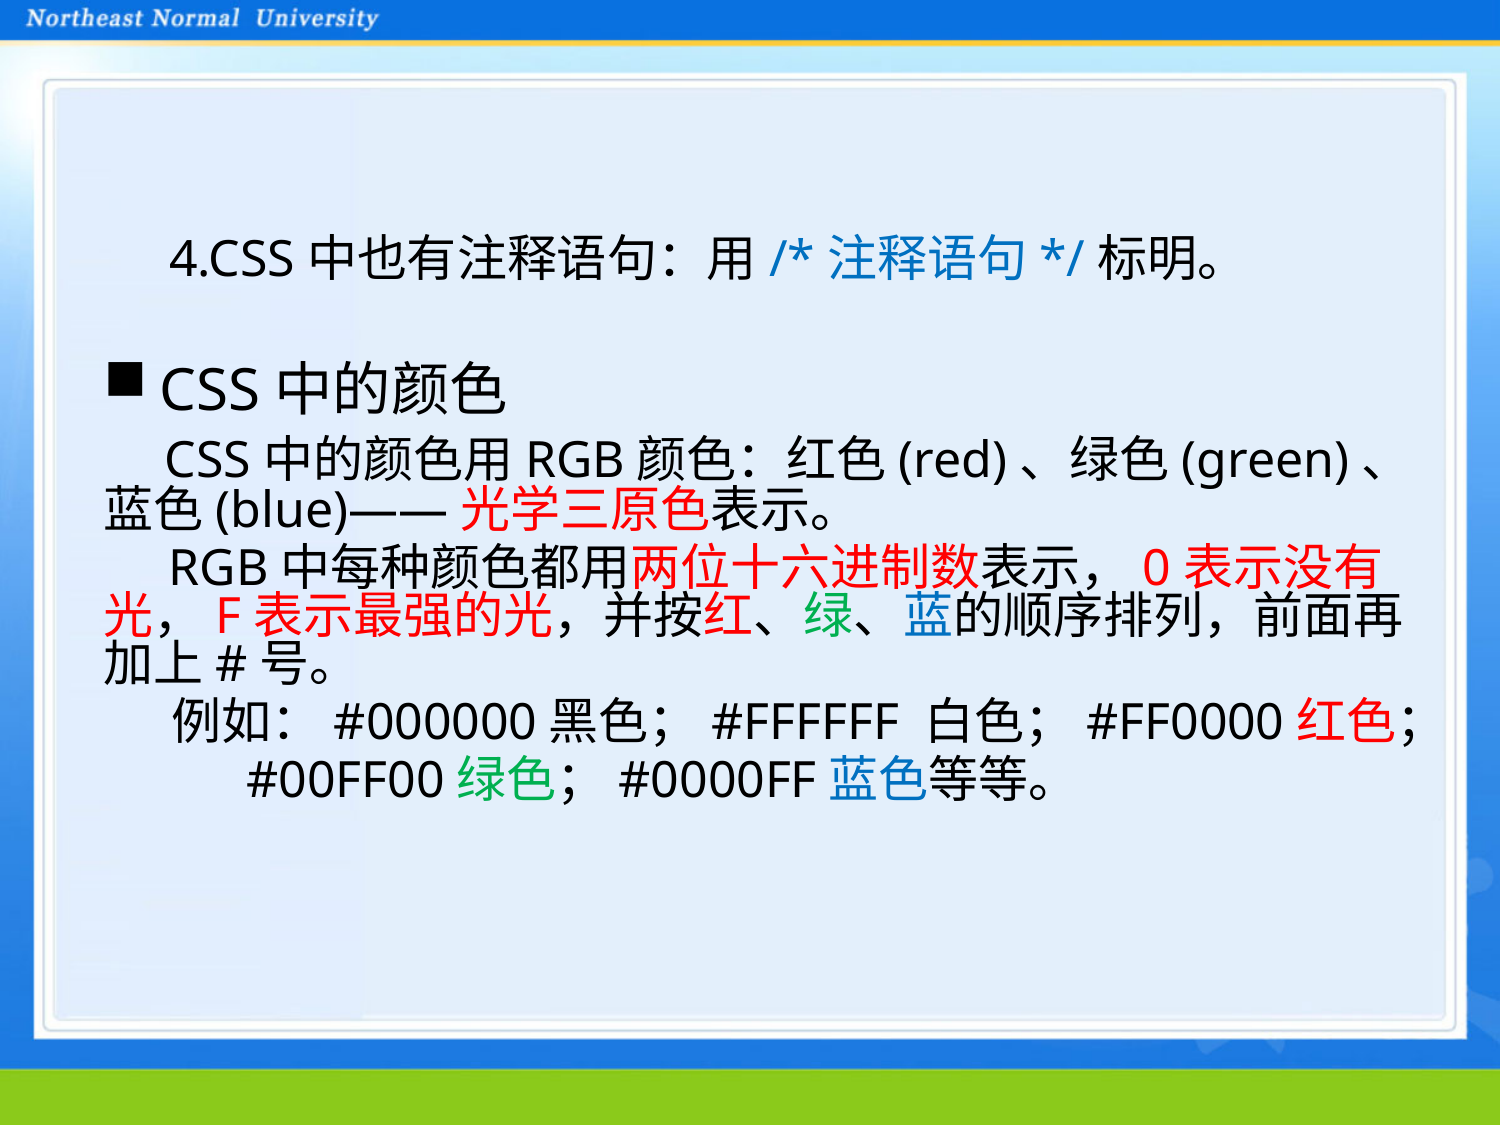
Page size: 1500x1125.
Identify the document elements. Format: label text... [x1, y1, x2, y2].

picture [0, 0, 1500, 1125]
list 4.CSS中也有注释语句：用/*注释语句*/标明。 CSS中的颜色 CSS中的颜色用RGB颜色：红色(red)、绿色(green)、蓝色(blue)——光学三原色表示。 RGB中每种颜色都用两位十六进制数表示，0表示没有光，F表示最强的光，并按红、绿、蓝的顺序排列，前面再加上#号。 例如：#000000黑色；#FFFFFF 白色；#FF0000红色； #00FF00绿色；#0000FF蓝色等等。 [88, 160, 1436, 1047]
